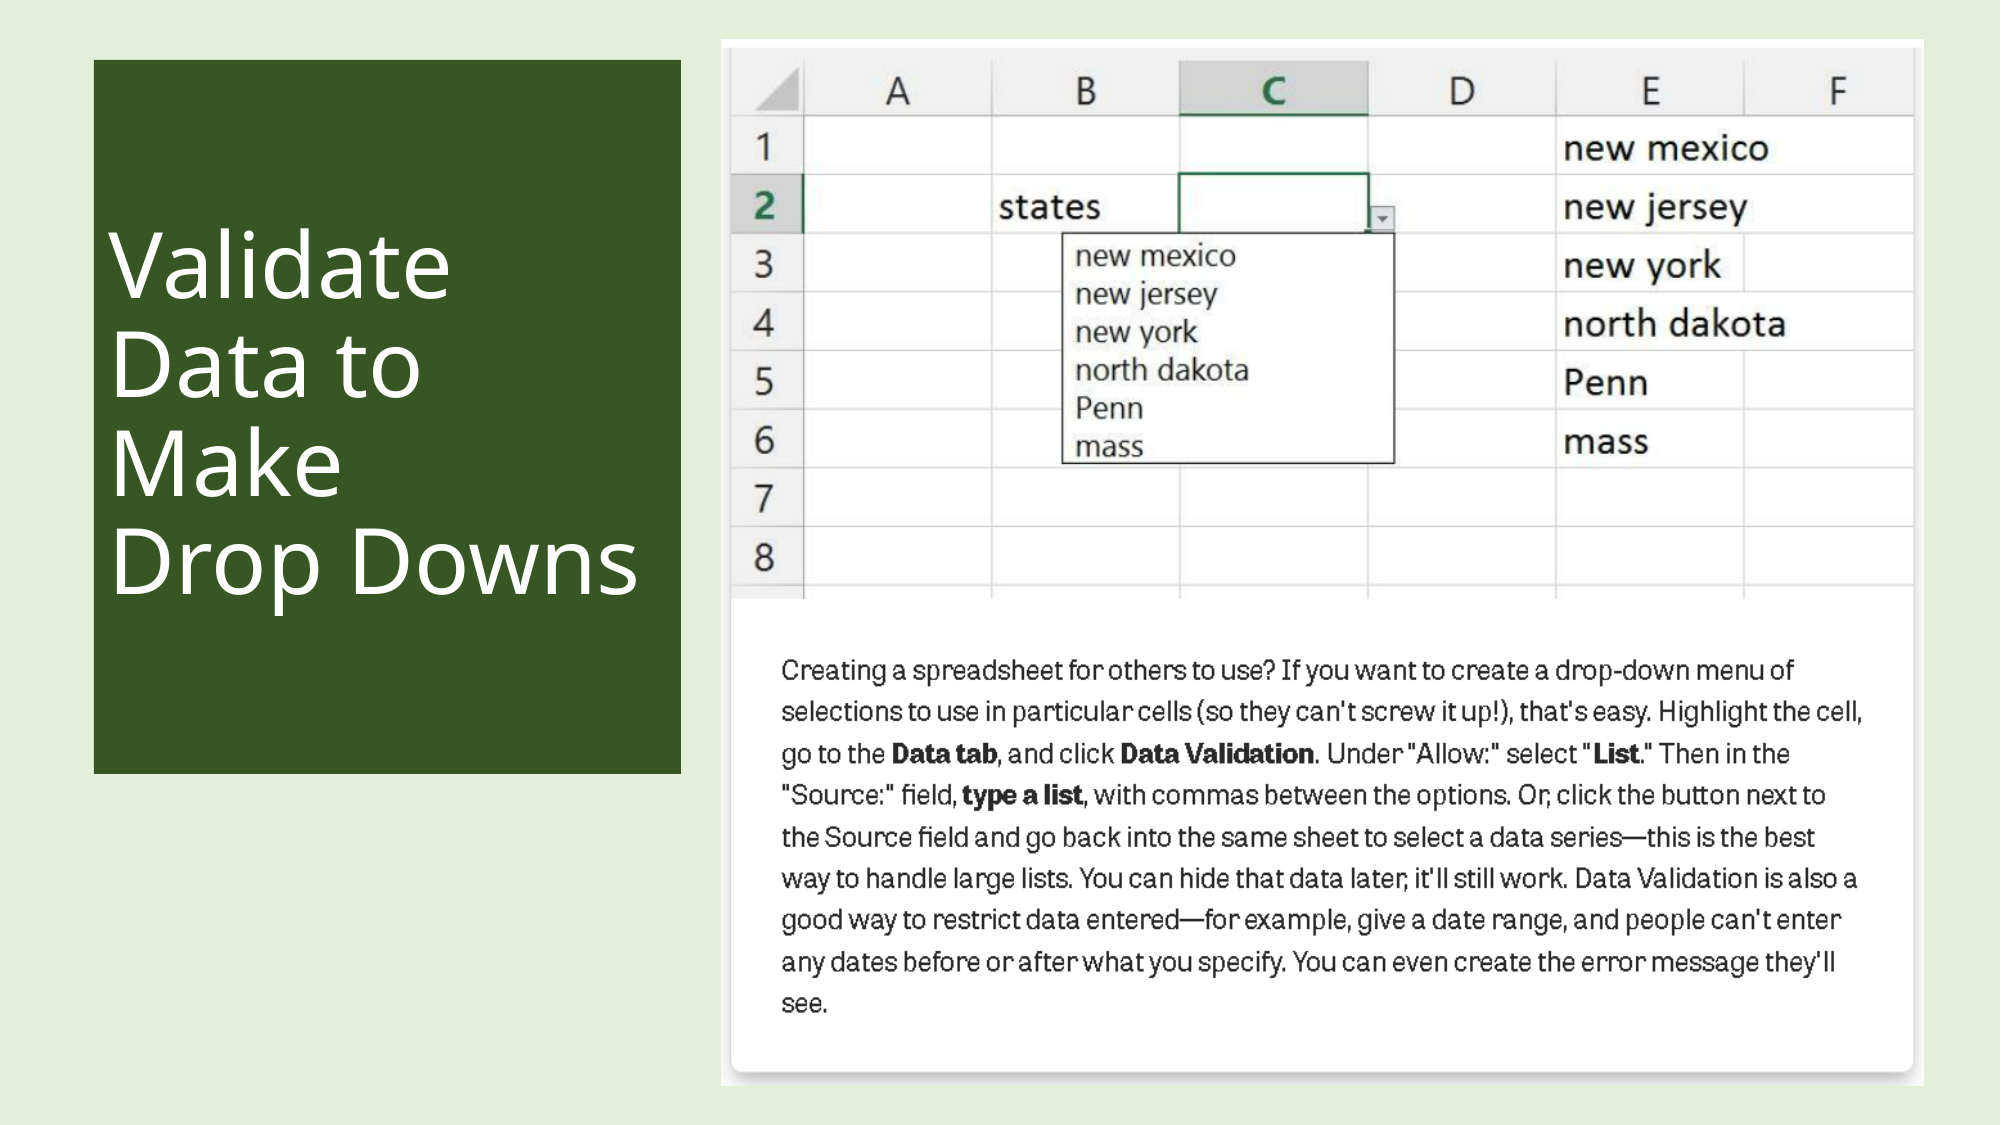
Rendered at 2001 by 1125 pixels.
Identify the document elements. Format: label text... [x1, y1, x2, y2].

picture [721, 39, 1924, 1086]
title Validate Data to Make Drop Downs [93, 59, 681, 774]
